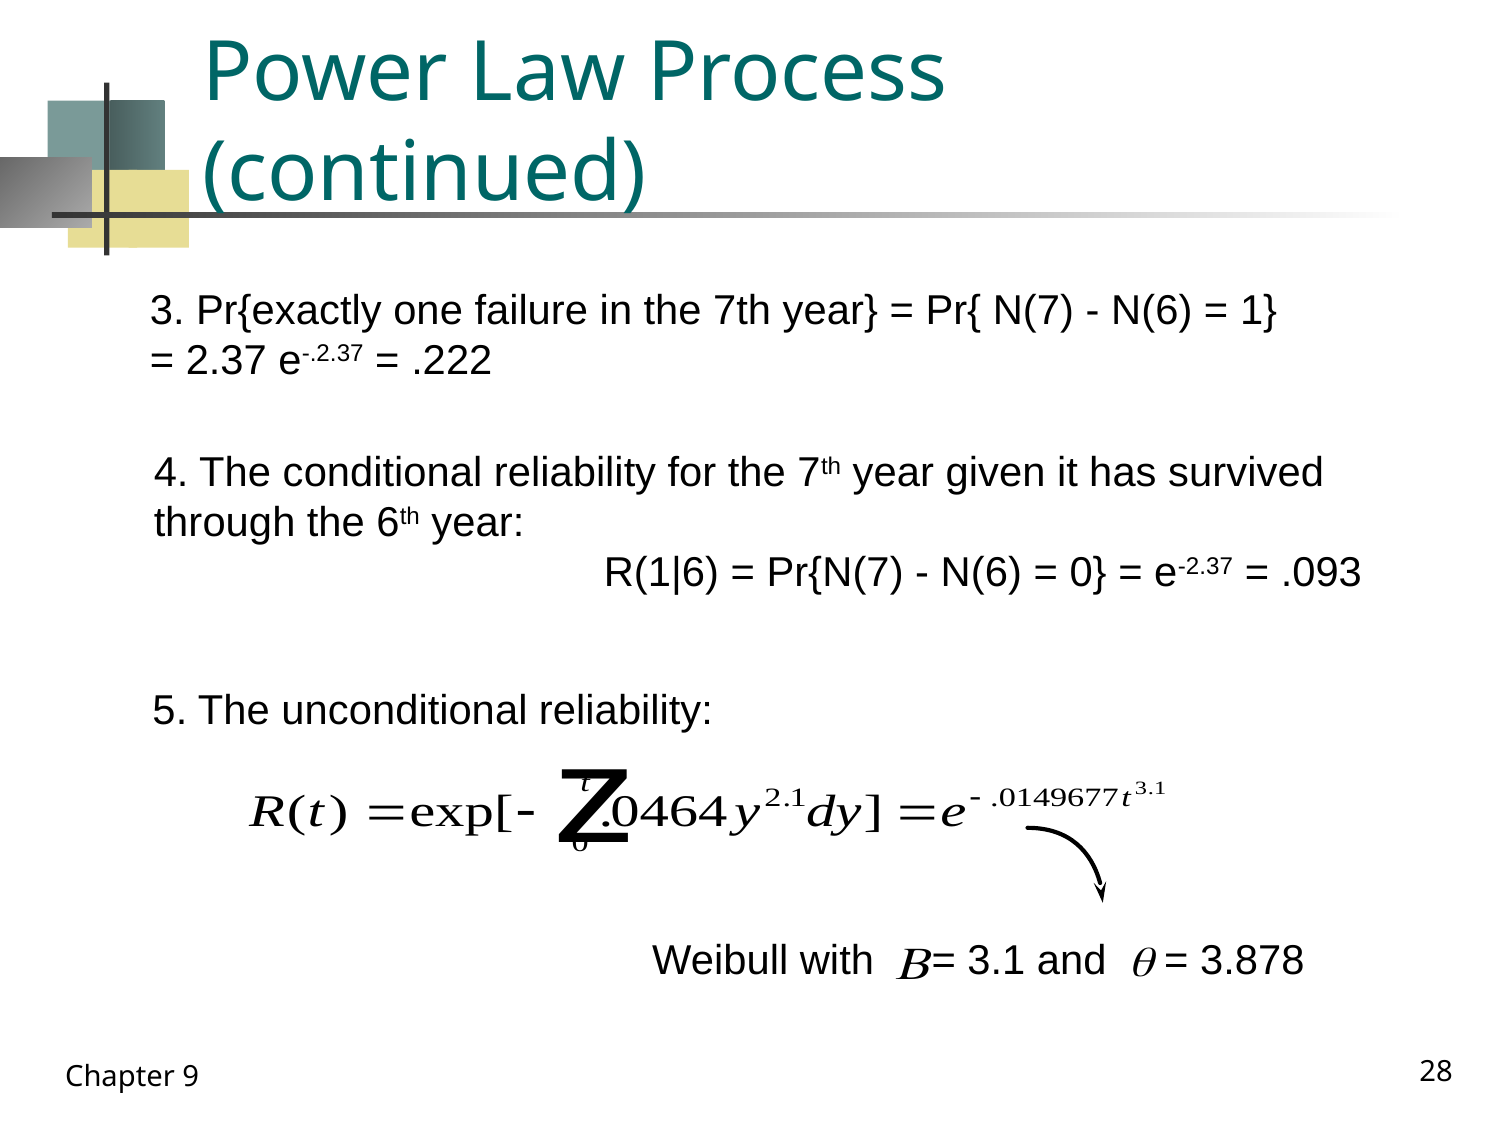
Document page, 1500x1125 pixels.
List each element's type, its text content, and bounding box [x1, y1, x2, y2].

text_box 3. Pr{exactly one failure in the 7th year} = Pr{ N(7) - N(6) = 1} = 2.37 e-.2.37 = .222 [134, 274, 1305, 391]
text_box 5. The unconditional reliability: [137, 675, 729, 740]
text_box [237, 762, 1177, 861]
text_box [637, 924, 1320, 991]
slide_number Chapter 9 [49, 1024, 363, 1101]
slide_number 28 [1154, 1023, 1468, 1100]
text_box [1027, 869, 1107, 903]
title Power Law Process (continued) [187, 87, 1388, 225]
text_box 4. The conditional reliability for the 7th year given it has survived through the 6th year: R(1|6) = Pr{N(7) - N(6) = 0} = e-2.37 = .093 [138, 437, 1378, 603]
